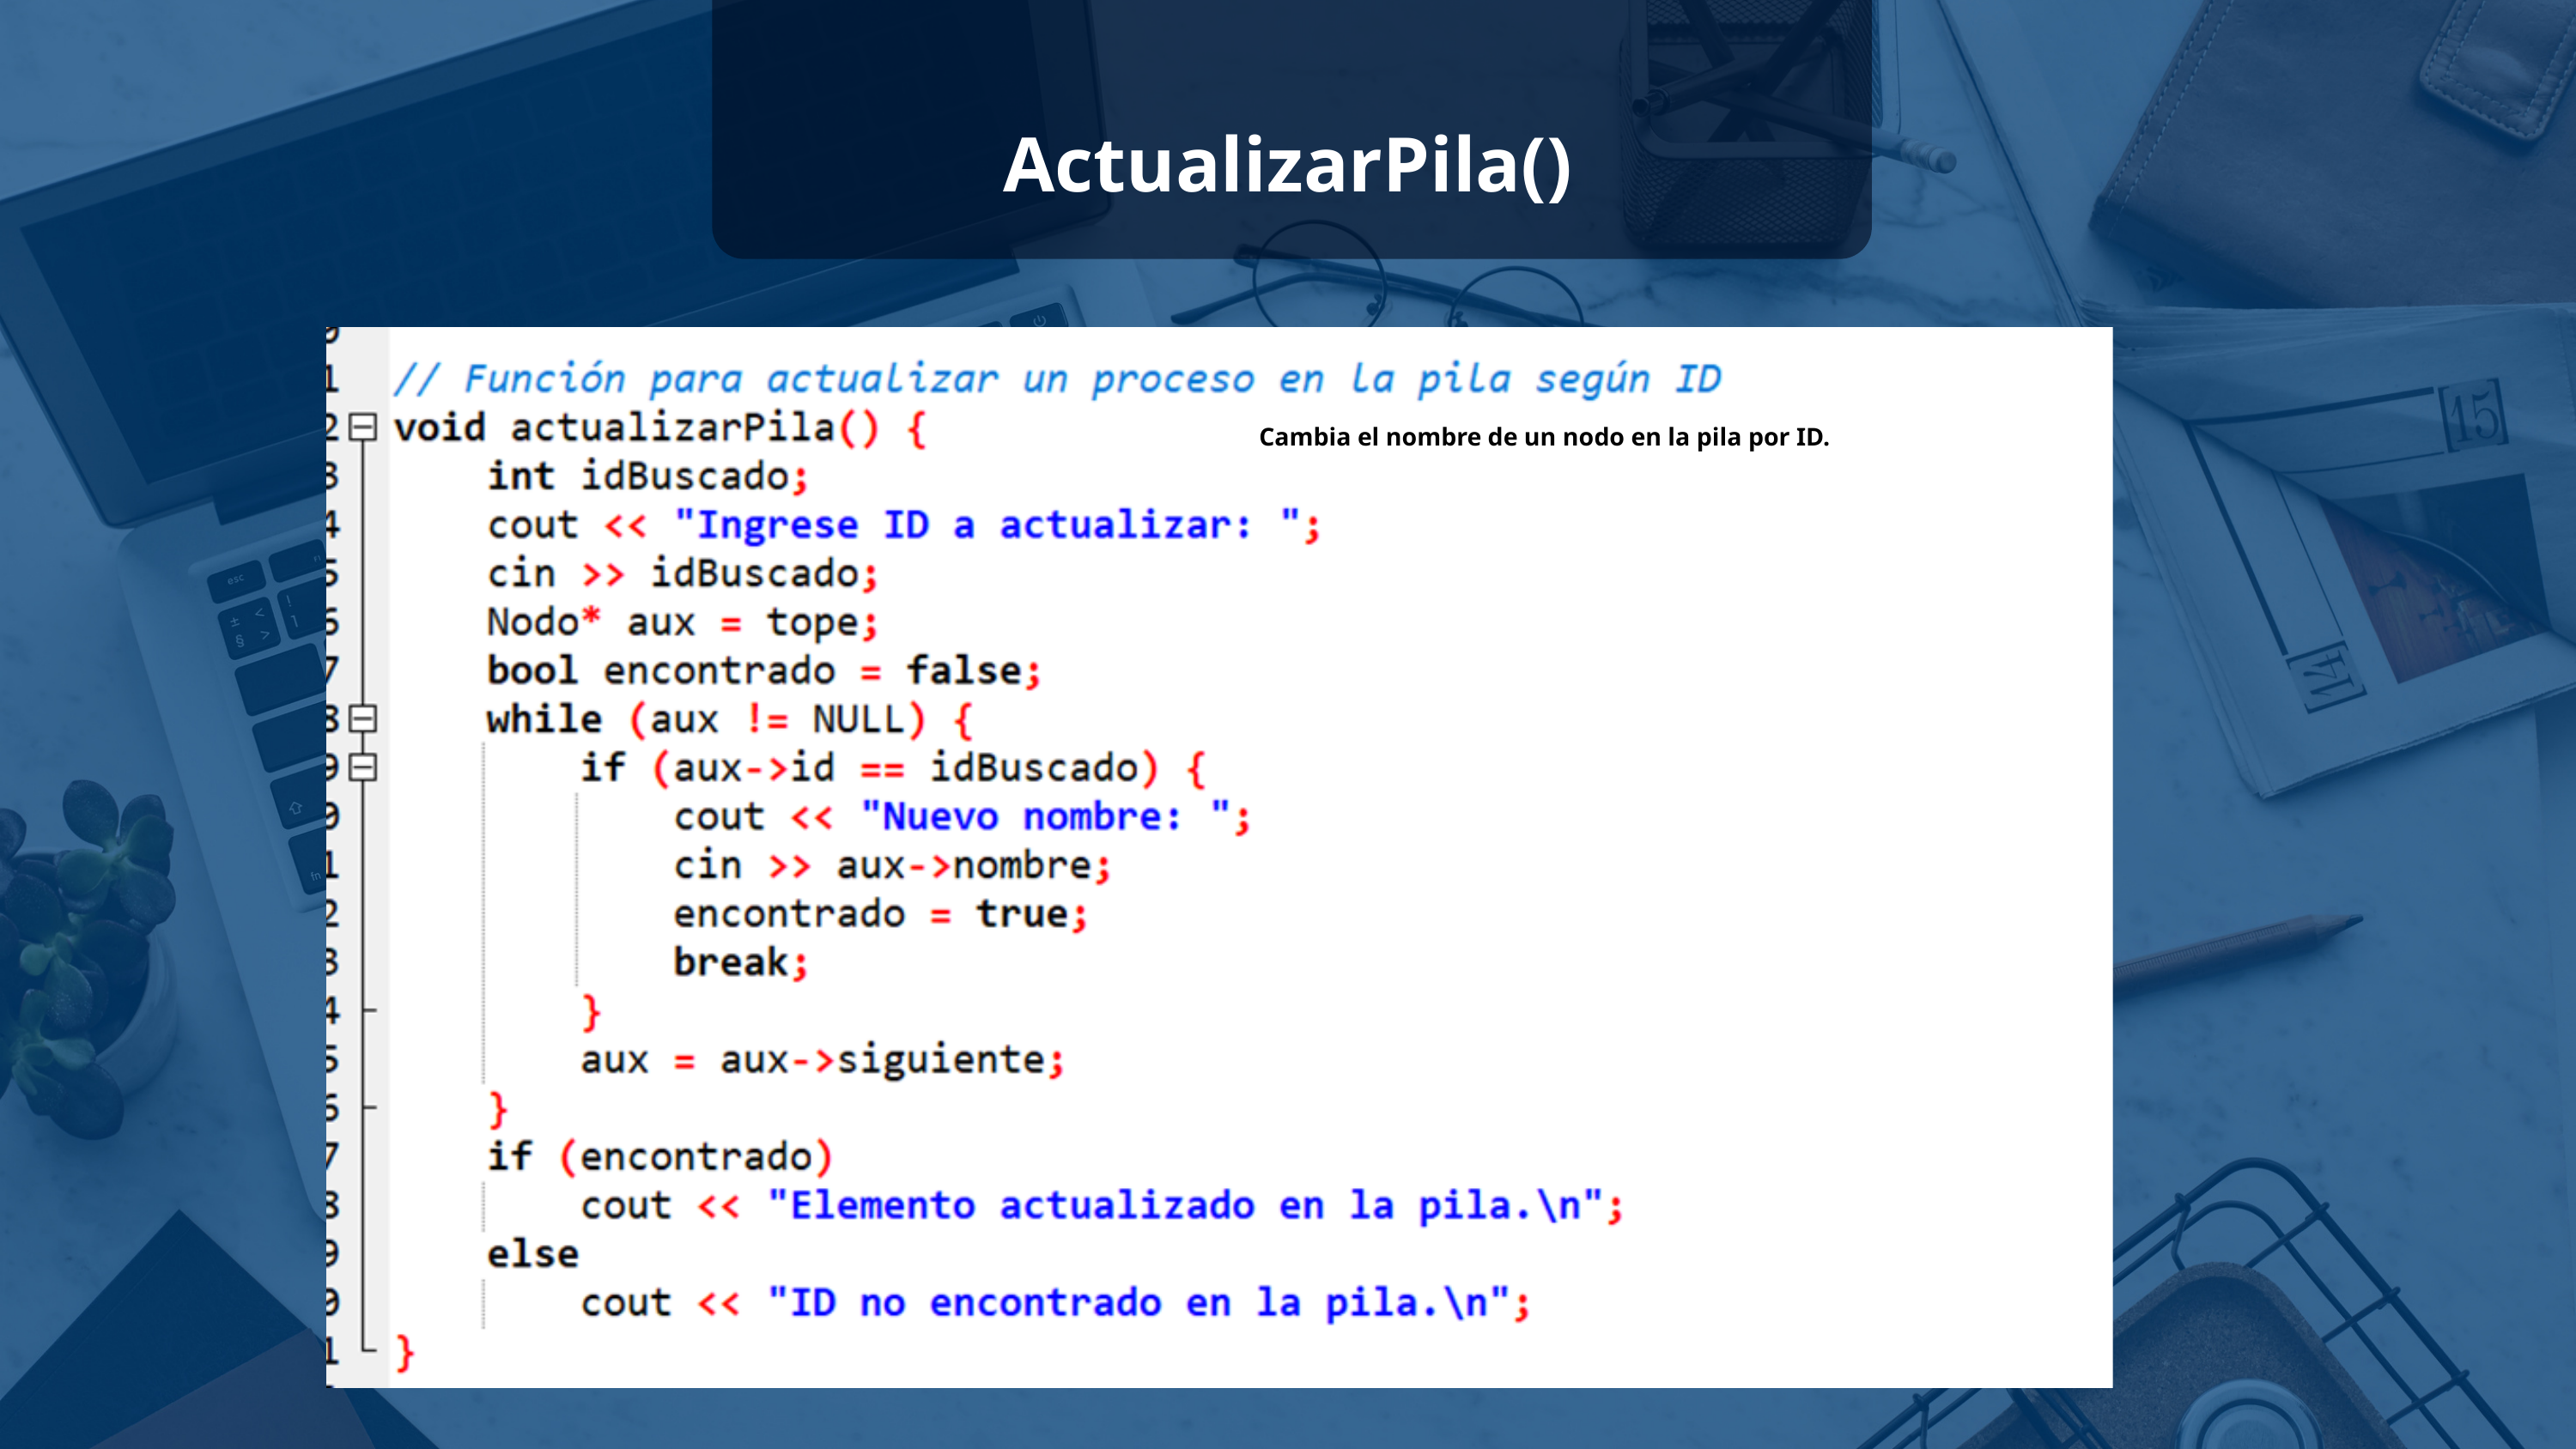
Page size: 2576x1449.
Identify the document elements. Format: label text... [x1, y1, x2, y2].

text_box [1035, 0, 1549, 583]
text_box Cambia el nombre de un nodo en la pila por ID. [1552, 419, 2024, 452]
text_box [326, 327, 2113, 1388]
text_box ActualizarPila() [1552, 109, 1823, 208]
text_box [0, 0, 2576, 1449]
text_box ActualizarPila() [753, 109, 1030, 208]
